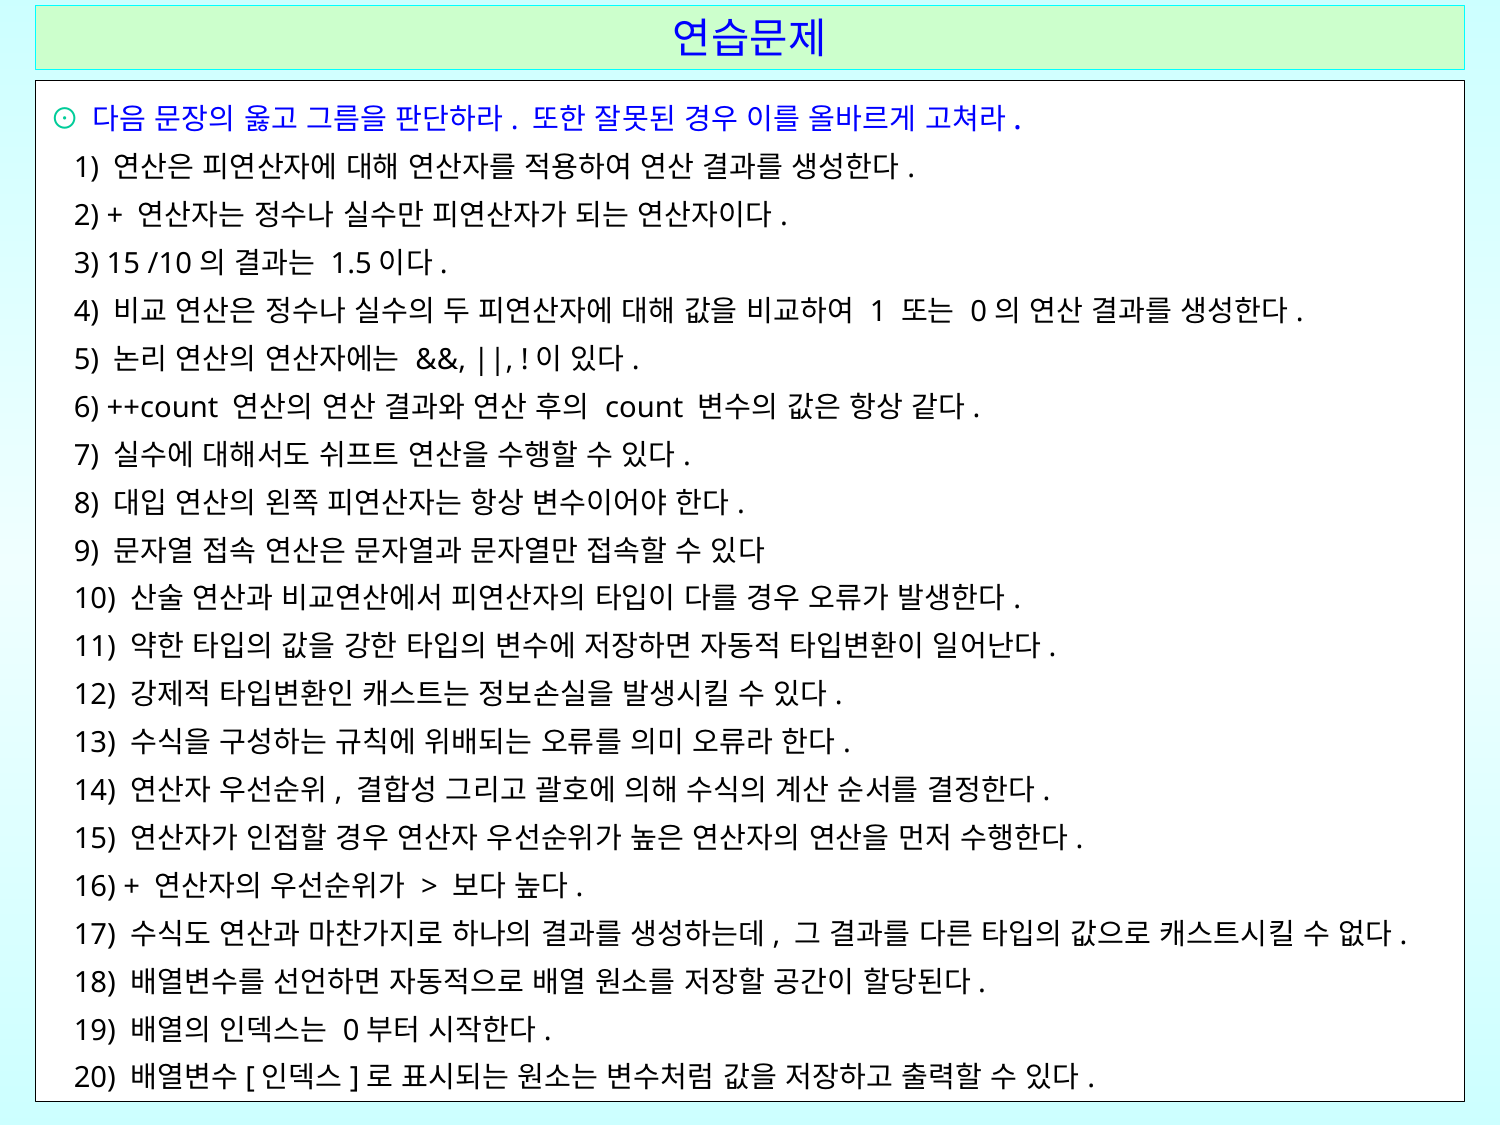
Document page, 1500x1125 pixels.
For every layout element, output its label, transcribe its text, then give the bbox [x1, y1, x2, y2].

text_box ⊙ 다음 문장의 옳고 그름을 판단하라. 또한 잘못된 경우 이를 올바르게 고쳐라. 1) 연산은 피연산자에 대해 연산자를 적용하여 연산 결과를 생성한다. 2) + 연산자는 정수나 실수만 피연산자가 되는 연산자이다. 3) 15 /10의 결과는 1.5이다. 4) 비교 연산은 정수나 실수의 두 피연산자에 대해 값을 비교하여 1 또는 0의 연산 결과를 생성한다. 5) 논리 연산의 연산자에는 &&, ||, !이 있다. 6) ++count 연산의 연산 결과와 연산 후의 count 변수의 값은 항상 같다. 7) 실수에 대해서도 쉬프트 연산을 수행할 수 있다. 8) 대입 연산의 왼쪽 피연산자는 항상 변수이어야 한다. 9) 문자열 접속 연산은 문자열과 문자열만 접속할 수 있다 10) 산술 연산과 비교연산에서 피연산자의 타입이 다를 경우 오류가 발생한다. 11) 약한 타입의 값을 강한 타입의 변수에 저장하면 자동적 타입변환이 일어난다. 12) 강제적 타입변환인 캐스트는 정보손실을 발생시킬 수 있다. 13) 수식을 구성하는 규칙에 위배되는 오류를 의미 오류라 한다. 14) 연산자 우선순위, 결합성 그리고 괄호에 의해 수식의 계산 순서를 결정한다. 15) 연산자가 인접할 경우 연산자 우선순위가 높은 연산자의 연산을 먼저 수행한다. 16) + 연산자의 우선순위가 > 보다 높다. 17) 수식도 연산과 마찬가지로 하나의 결과를 생성하는데, 그 결과를 다른 타입의 값으로 캐스트시킬 수 없다. 18) 배열변수를 선언하면 자동적으로 배열 원소를 저장할 공간이 할당된다. 19) 배열의 인덱스는 0부터 시작한다. 20) 배열변수[인덱스]로 표시되는 원소는 변수처럼 값을 저장하고 출력할 수 있다. [35, 80, 1465, 1101]
text_box [0, 0, 1500, 75]
